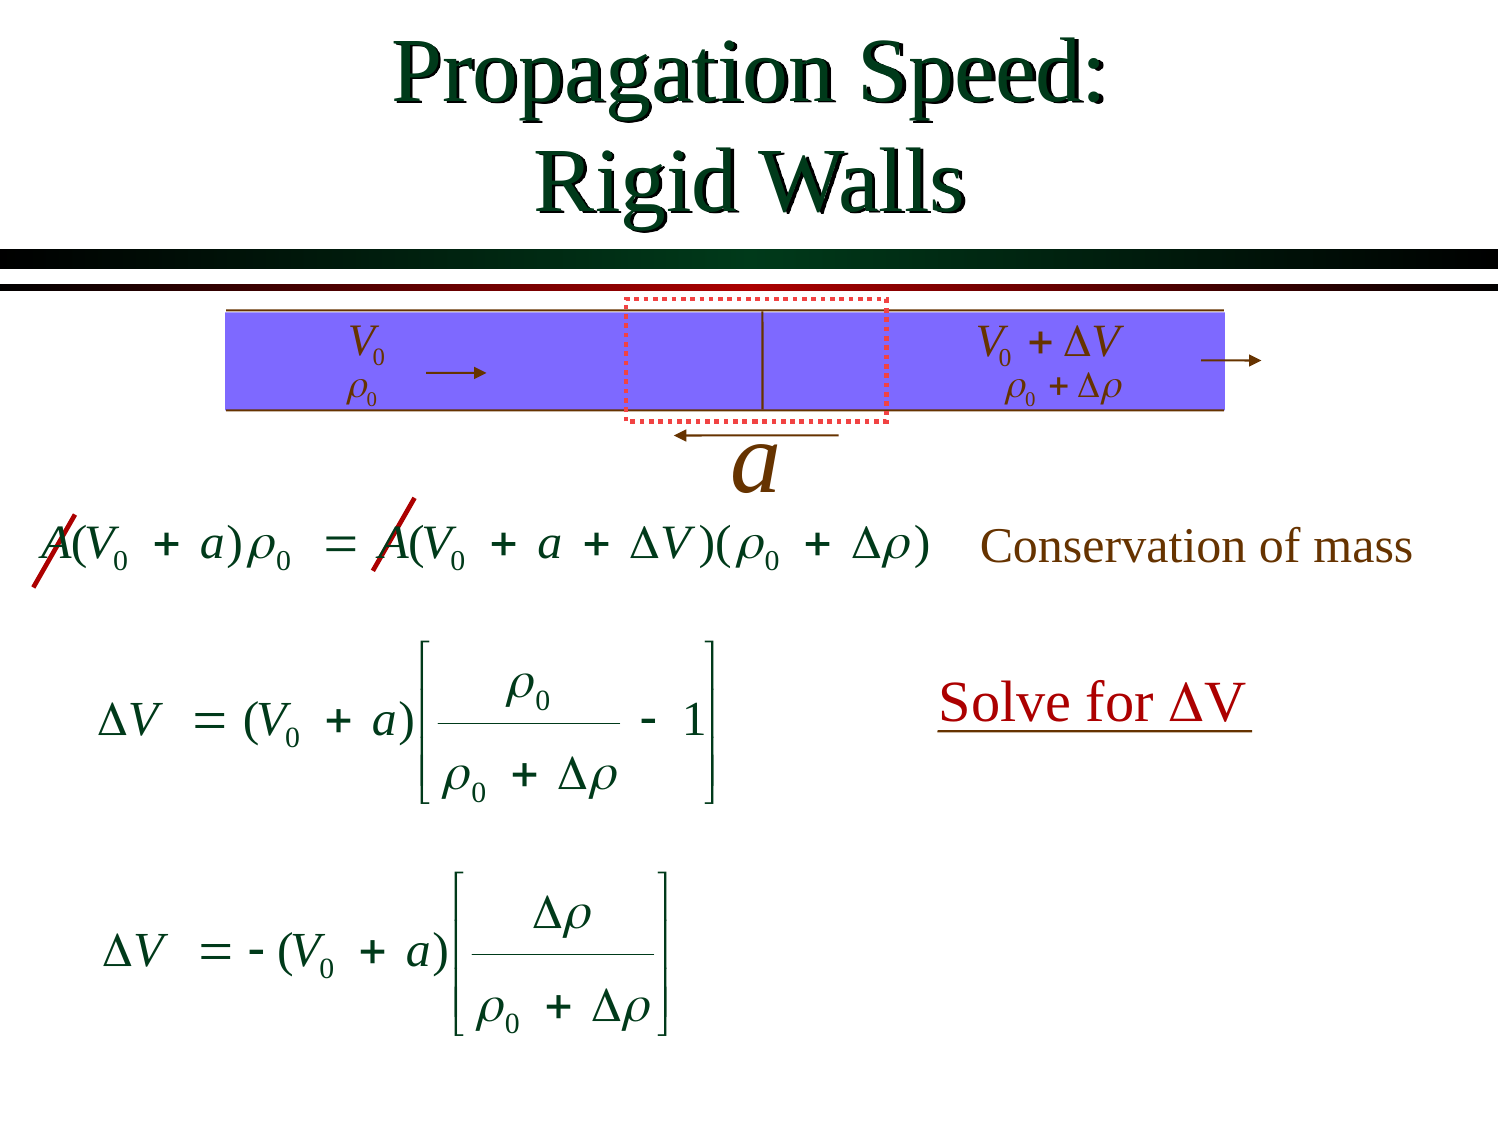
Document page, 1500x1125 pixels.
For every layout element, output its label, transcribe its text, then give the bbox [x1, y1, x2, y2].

text_box [225, 312, 625, 411]
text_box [93, 636, 727, 810]
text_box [344, 320, 388, 369]
text_box [625, 298, 887, 422]
text_box Conservation of mass [964, 504, 1429, 580]
title Propagation Speed: Rigid Walls [112, 49, 1388, 238]
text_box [724, 441, 788, 499]
text_box [673, 429, 839, 442]
text_box [887, 312, 1225, 411]
text_box Solve for DV [923, 655, 1262, 741]
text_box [999, 368, 1124, 409]
text_box [1201, 354, 1262, 367]
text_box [33, 516, 934, 577]
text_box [972, 320, 1126, 370]
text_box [99, 868, 680, 1041]
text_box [341, 368, 380, 409]
text_box [426, 366, 487, 380]
